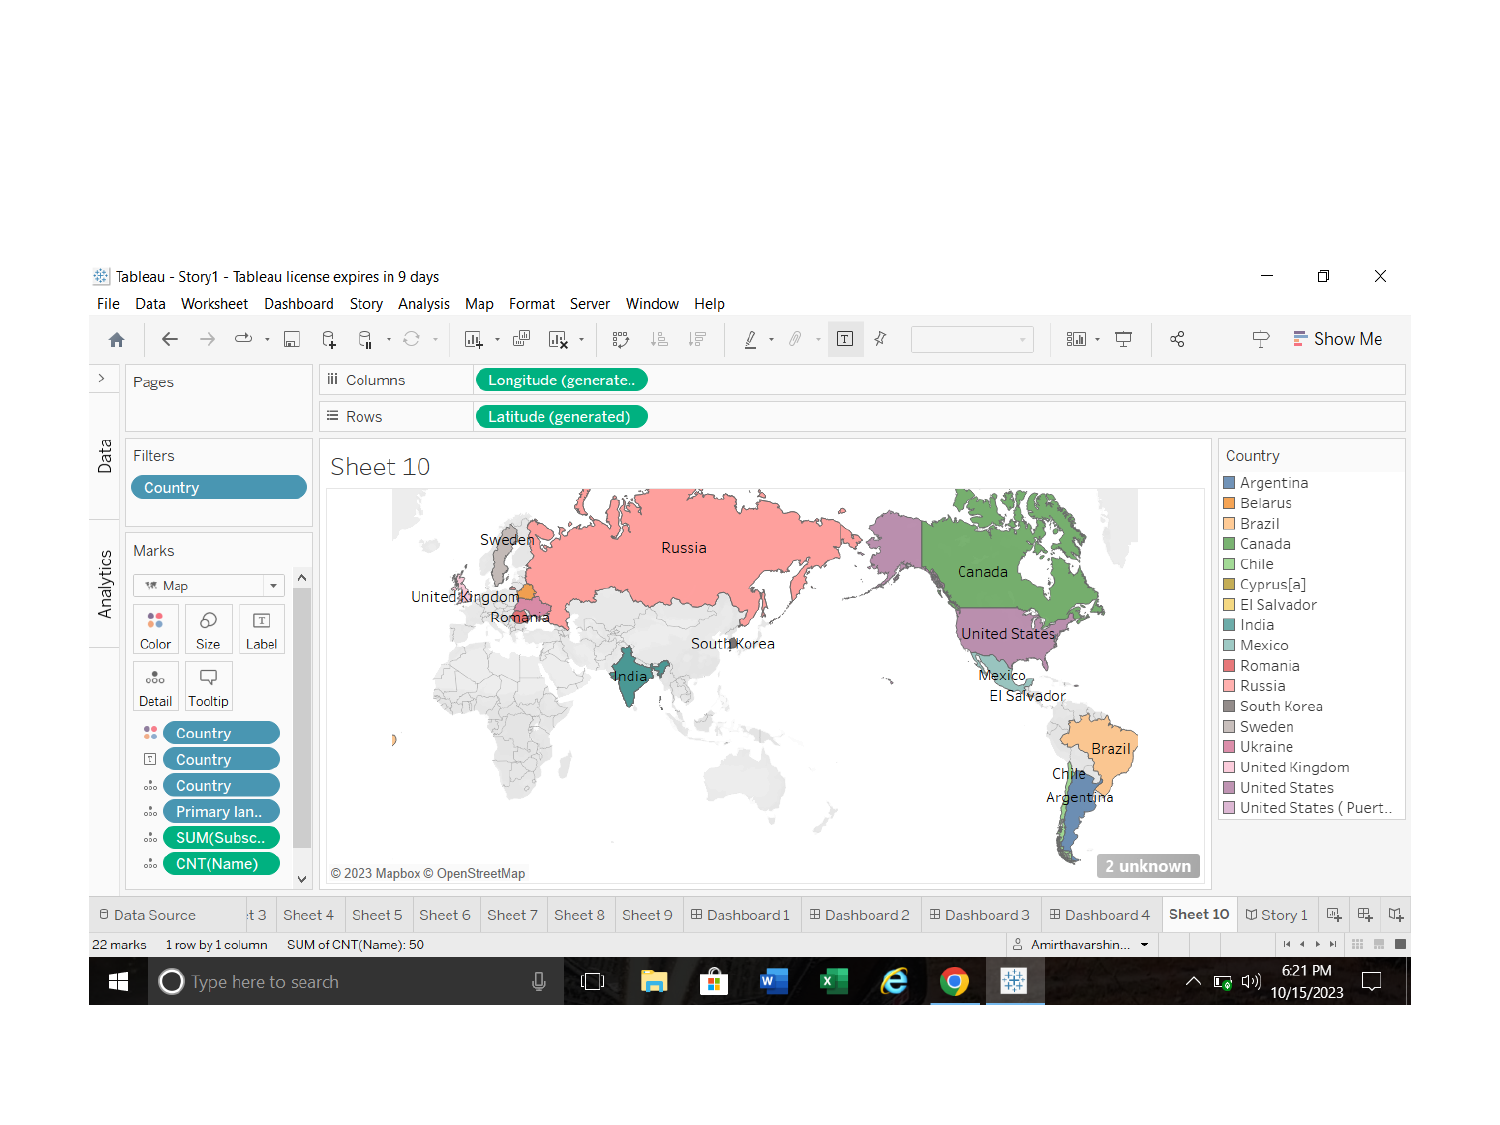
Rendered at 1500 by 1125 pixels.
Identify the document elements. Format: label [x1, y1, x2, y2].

list [89, 262, 1411, 1006]
